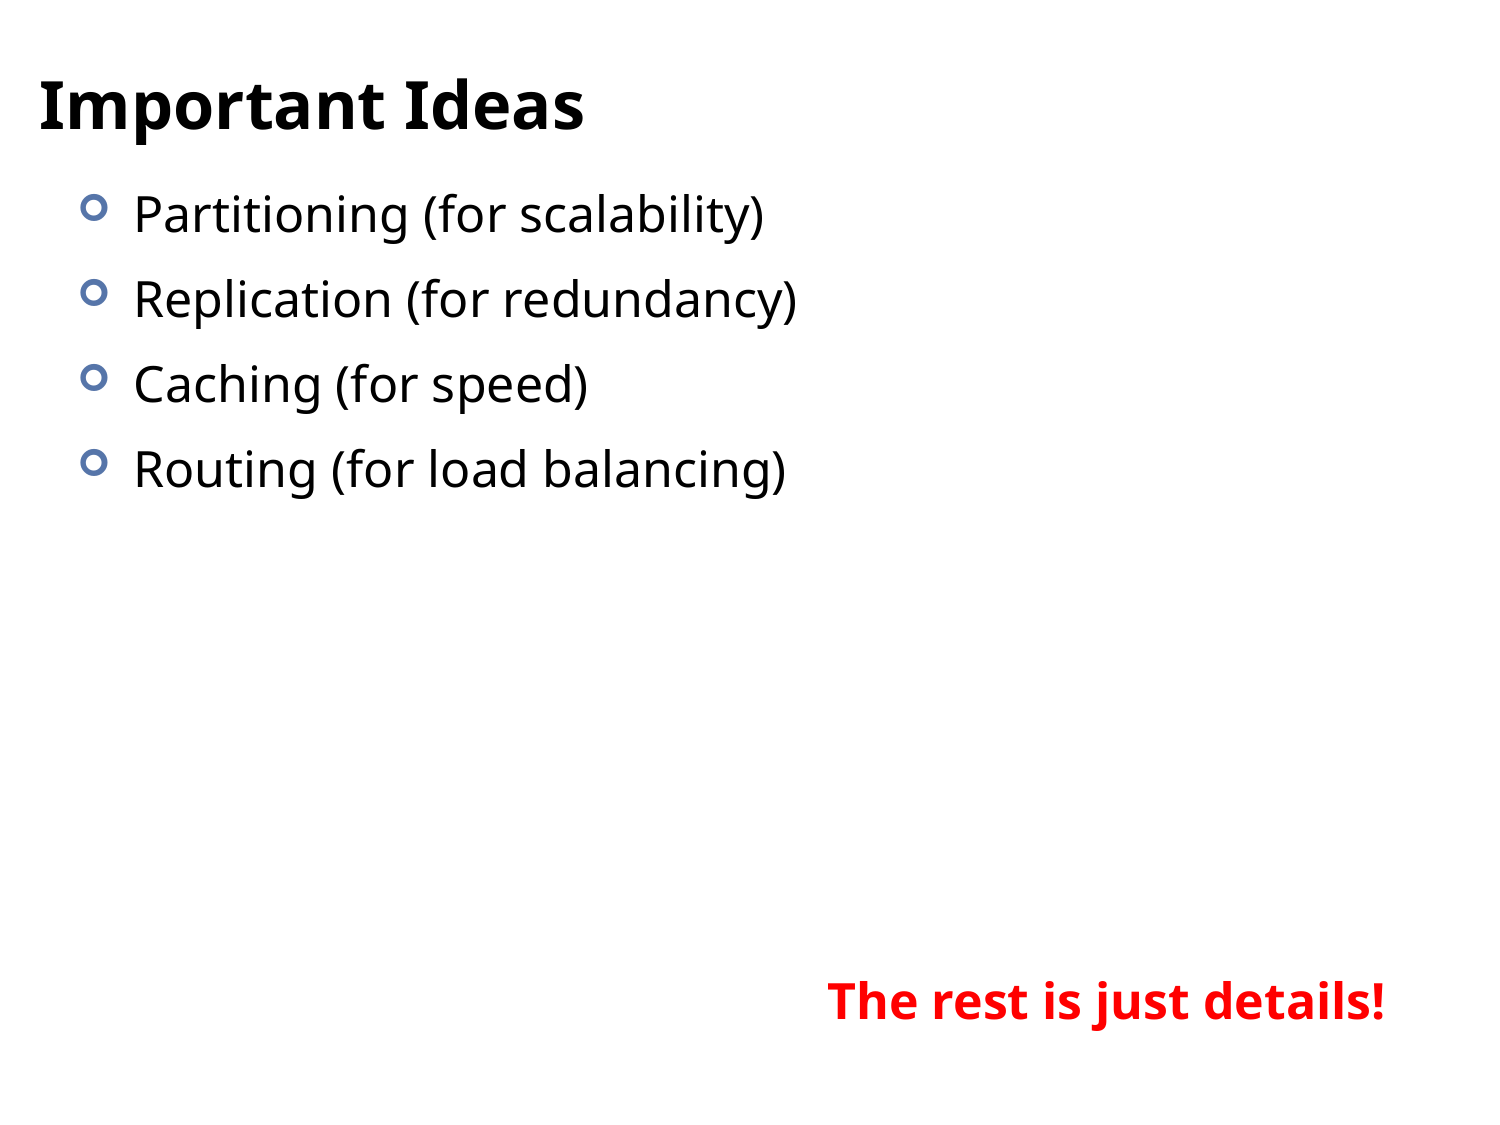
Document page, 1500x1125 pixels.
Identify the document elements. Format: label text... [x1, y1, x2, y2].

title Important Ideas [24, 18, 1451, 188]
list Partitioning (for scalability) Replication (for redundancy) Caching (for speed) Routing (for load balancing) [62, 174, 1451, 1013]
text_box The rest is just details! [812, 962, 1401, 1038]
